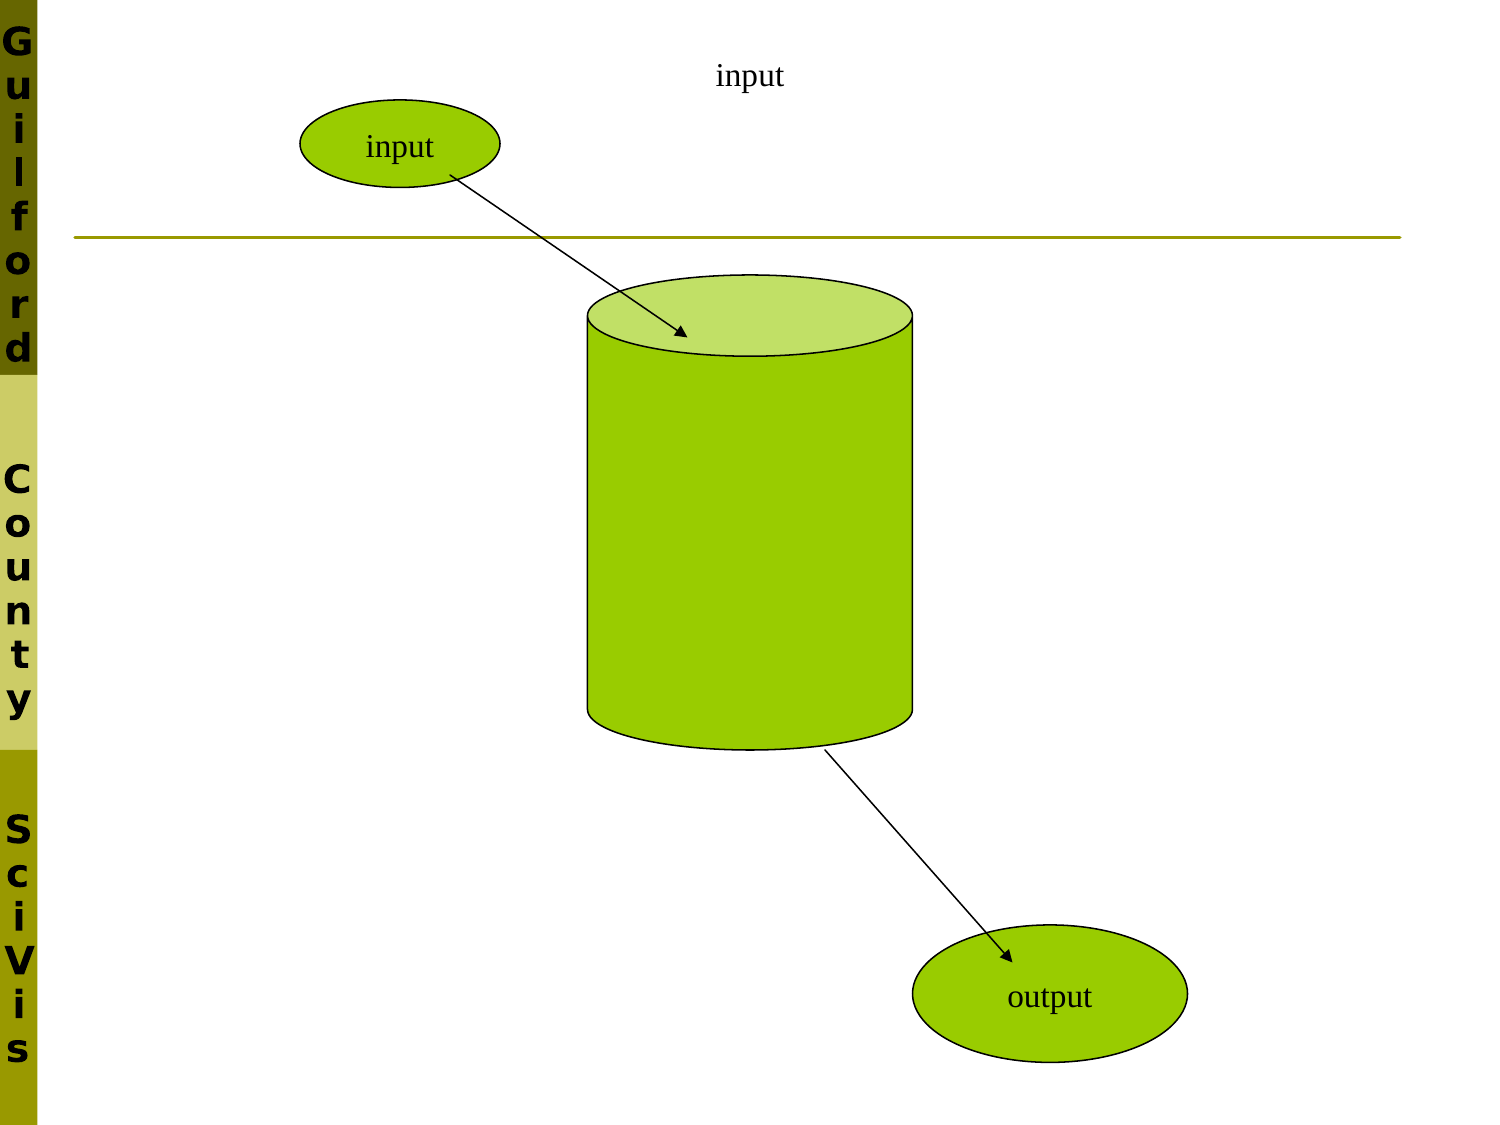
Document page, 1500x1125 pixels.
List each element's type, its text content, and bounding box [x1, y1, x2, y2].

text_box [449, 174, 688, 338]
text_box input [300, 99, 501, 188]
text_box [587, 274, 913, 751]
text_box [824, 749, 1013, 963]
title input [75, 45, 1425, 233]
text_box output [912, 924, 1188, 1063]
